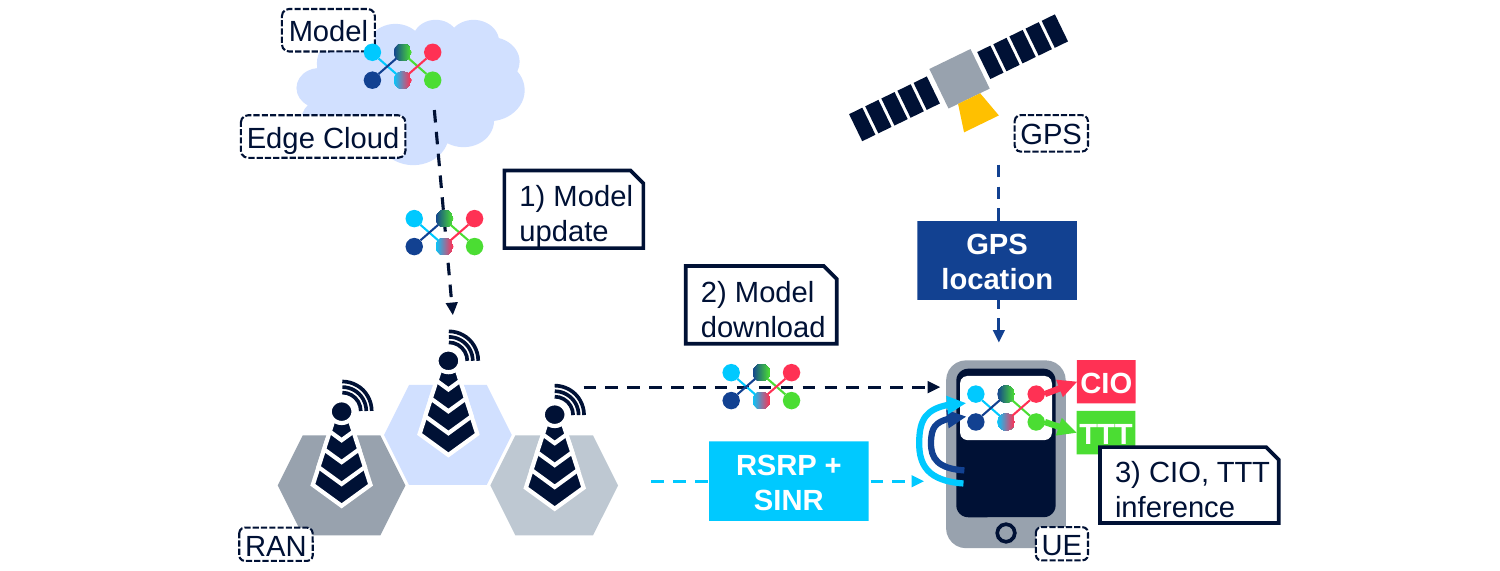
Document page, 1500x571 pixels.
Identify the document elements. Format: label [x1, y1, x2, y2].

text_box [239, 8, 1279, 561]
